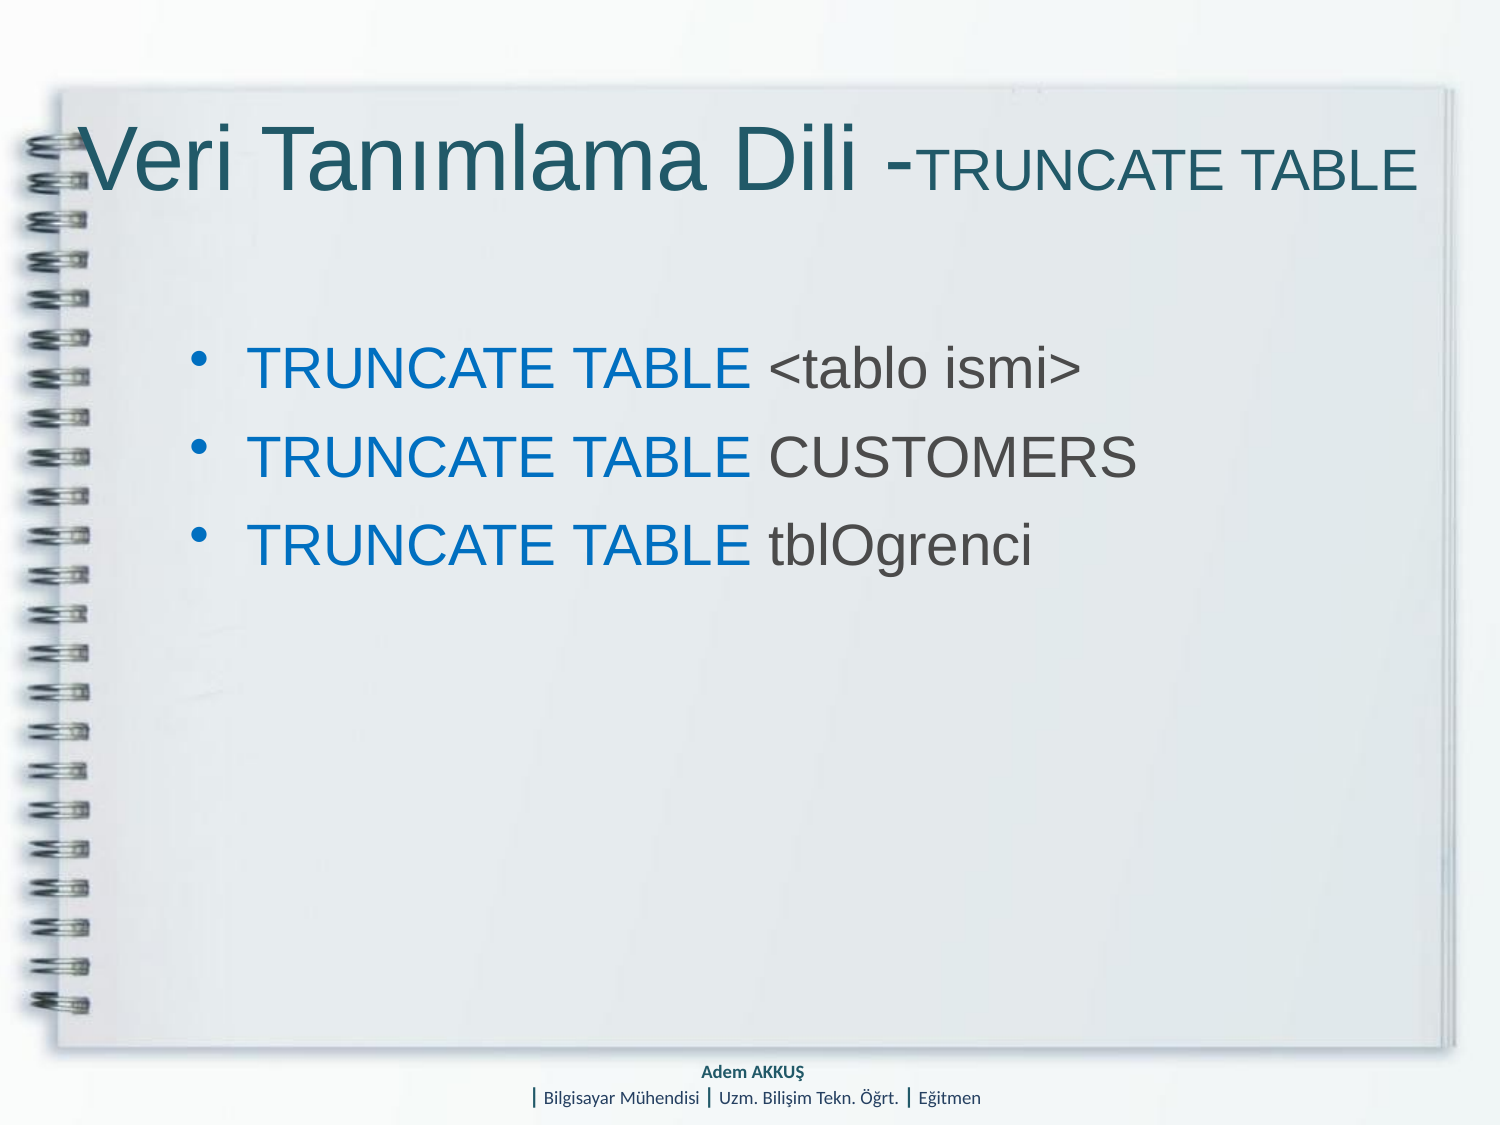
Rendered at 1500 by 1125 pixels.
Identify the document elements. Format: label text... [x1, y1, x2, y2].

text_box TRUNCATE TABLE <tablo ismi> TRUNCATE TABLE CUSTOMERS TRUNCATE TABLE tblOgrenci [187, 312, 1300, 840]
footer Adem AKKUŞ | Bilgisayar Mühendisi | Uzm. Bilişim Tekn. Öğrt. | Eğitmen [440, 1052, 1070, 1125]
title Veri Tanımlama Dili -TRUNCATE TABLE [75, 97, 1500, 287]
picture [0, 0, 1500, 1125]
